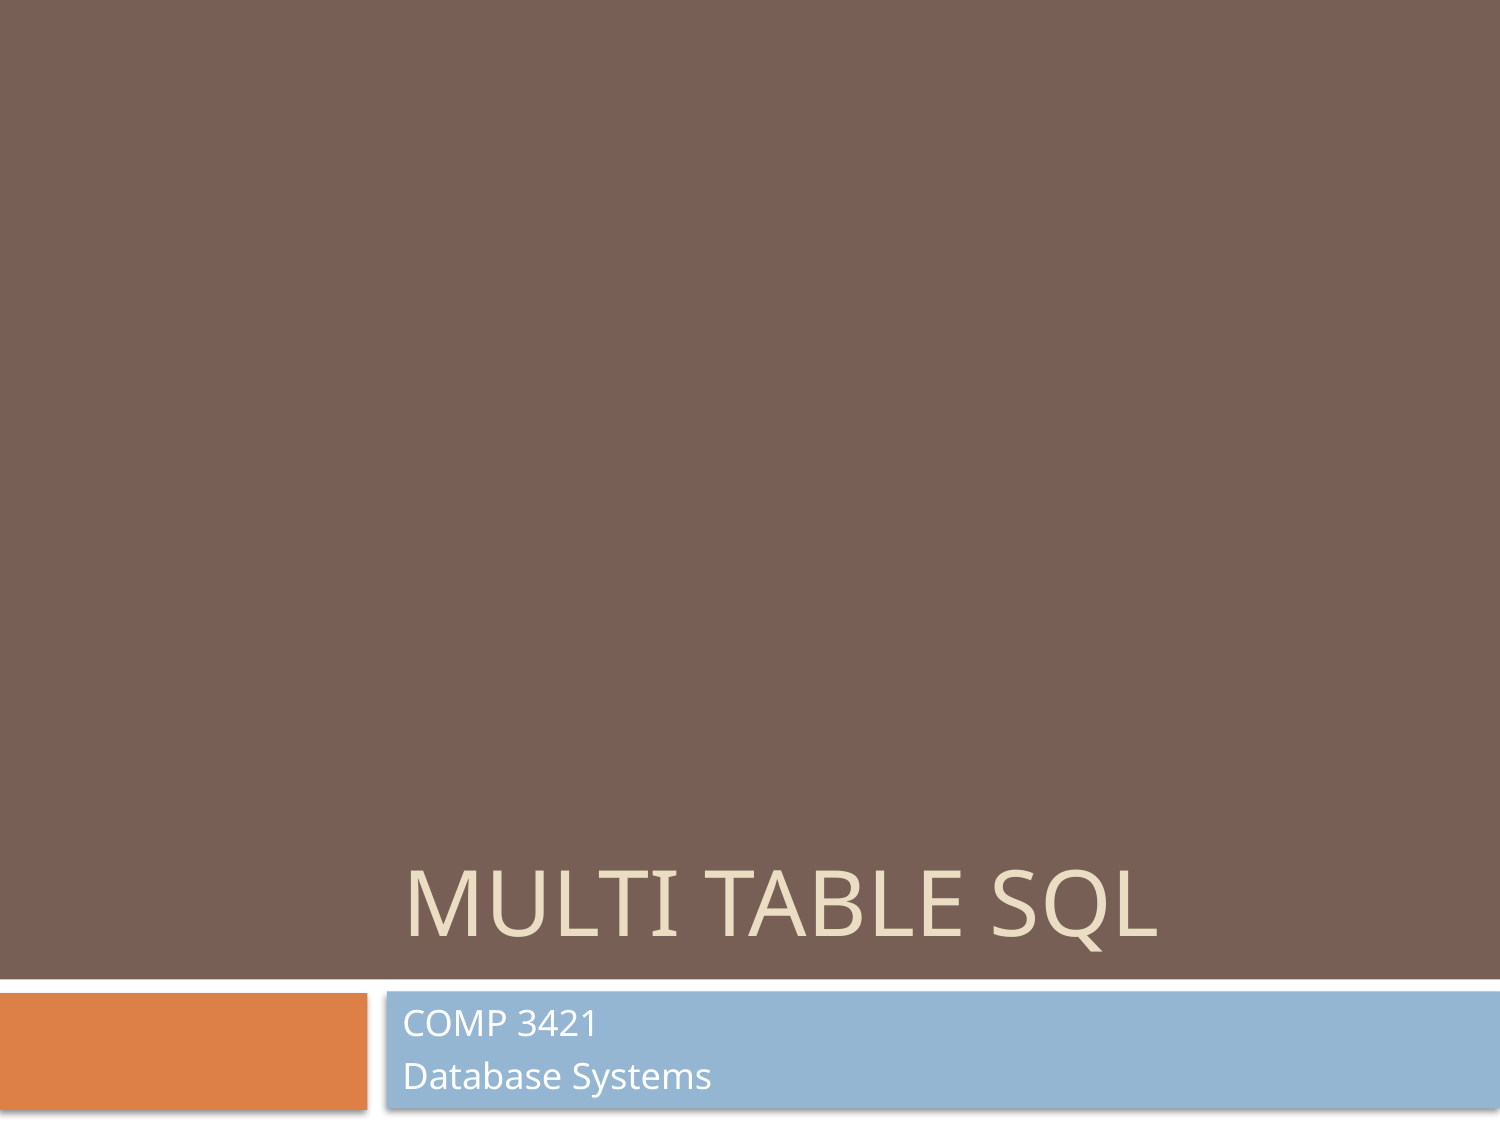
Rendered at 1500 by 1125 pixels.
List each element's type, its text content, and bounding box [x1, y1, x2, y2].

subtitle COMP 3421 Database Systems [387, 992, 1488, 1105]
title Multi Table SQL [387, 662, 1450, 963]
